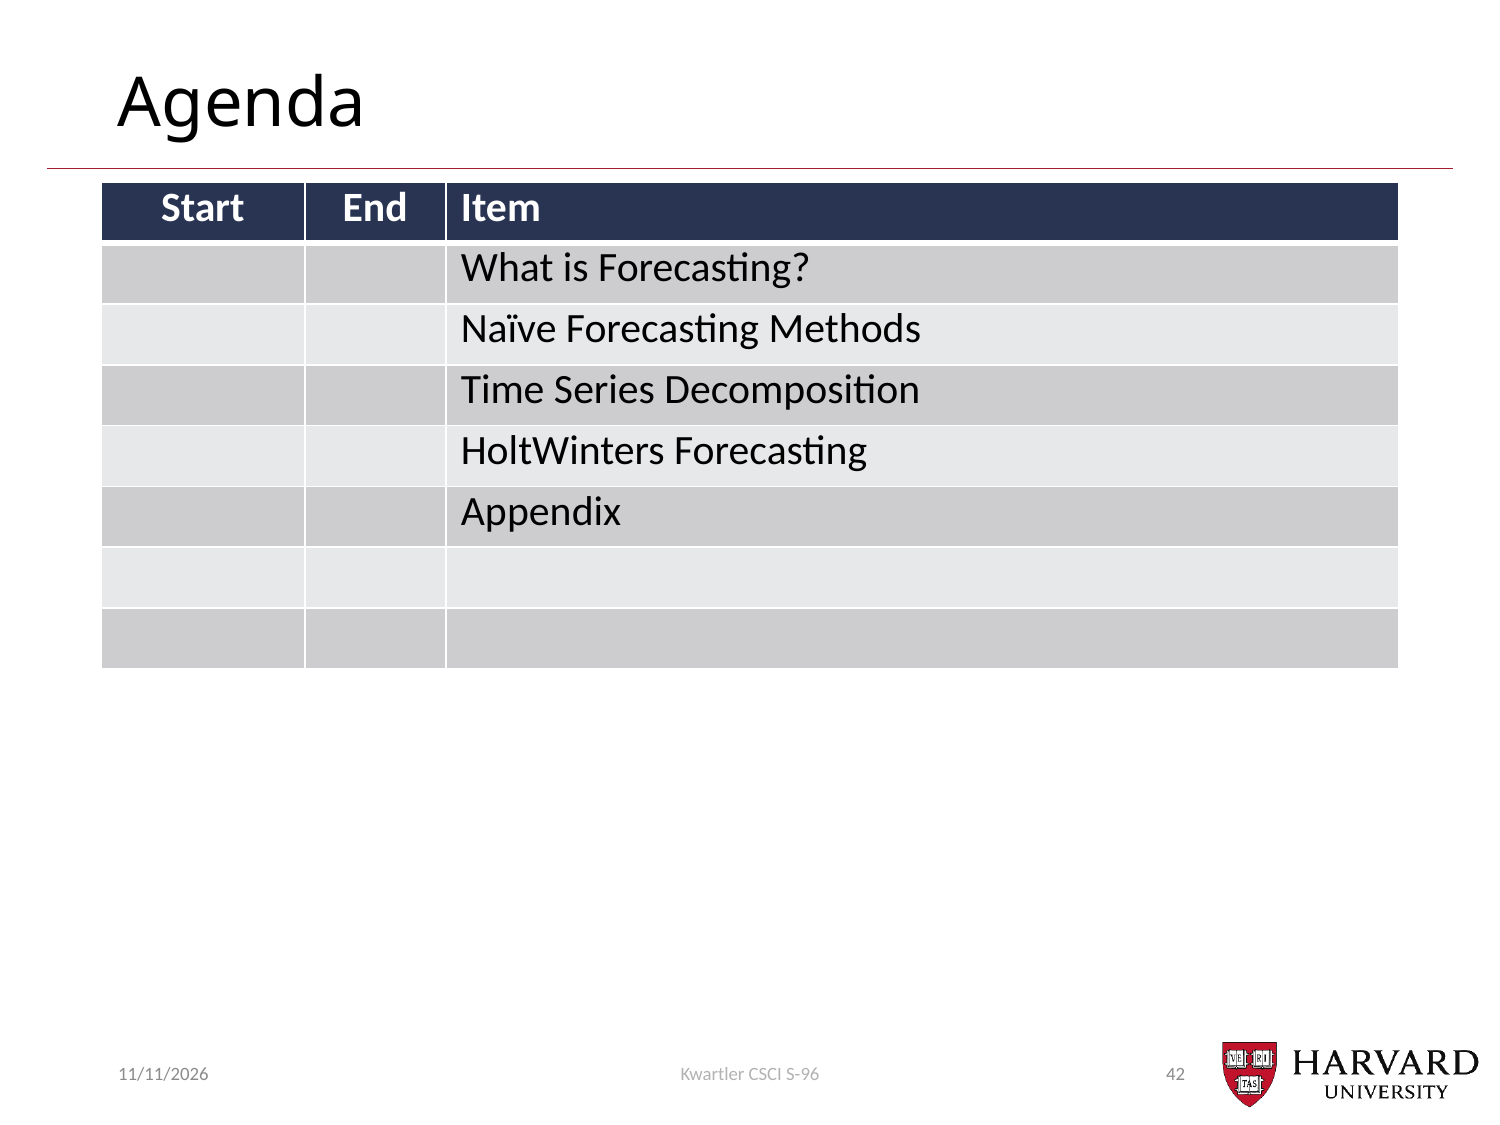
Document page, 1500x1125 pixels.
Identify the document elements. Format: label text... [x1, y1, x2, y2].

table_cell [102, 246, 304, 303]
table_cell [306, 487, 445, 546]
table_cell [306, 548, 445, 607]
picture [1200, 1024, 1500, 1125]
table_cell [306, 366, 445, 425]
table_cell [102, 487, 304, 546]
table_cell [306, 426, 445, 486]
table_cell [447, 548, 1398, 607]
table_header Start [102, 183, 304, 240]
table_cell [102, 366, 304, 425]
table_header Item [447, 183, 1398, 240]
table_cell [447, 609, 1398, 668]
table_cell HoltWinters Forecasting [447, 426, 1398, 486]
table_cell Time Series Decomposition [447, 366, 1398, 425]
footer Kwartler CSCI S-96 [496, 1042, 1004, 1103]
slide_number 42 [1059, 1042, 1200, 1103]
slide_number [103, 1042, 441, 1103]
table_cell [102, 548, 304, 607]
table_cell [102, 305, 304, 364]
table_cell What is Forecasting? [447, 246, 1398, 303]
table_cell [306, 609, 445, 668]
table_header End [306, 183, 445, 240]
table_cell [306, 246, 445, 303]
title Agenda [103, 59, 1397, 157]
table_cell [306, 305, 445, 364]
table_cell Naïve Forecasting Methods [447, 305, 1398, 364]
table_cell Appendix [447, 487, 1398, 546]
table_cell [102, 609, 304, 668]
table_cell [102, 426, 304, 486]
